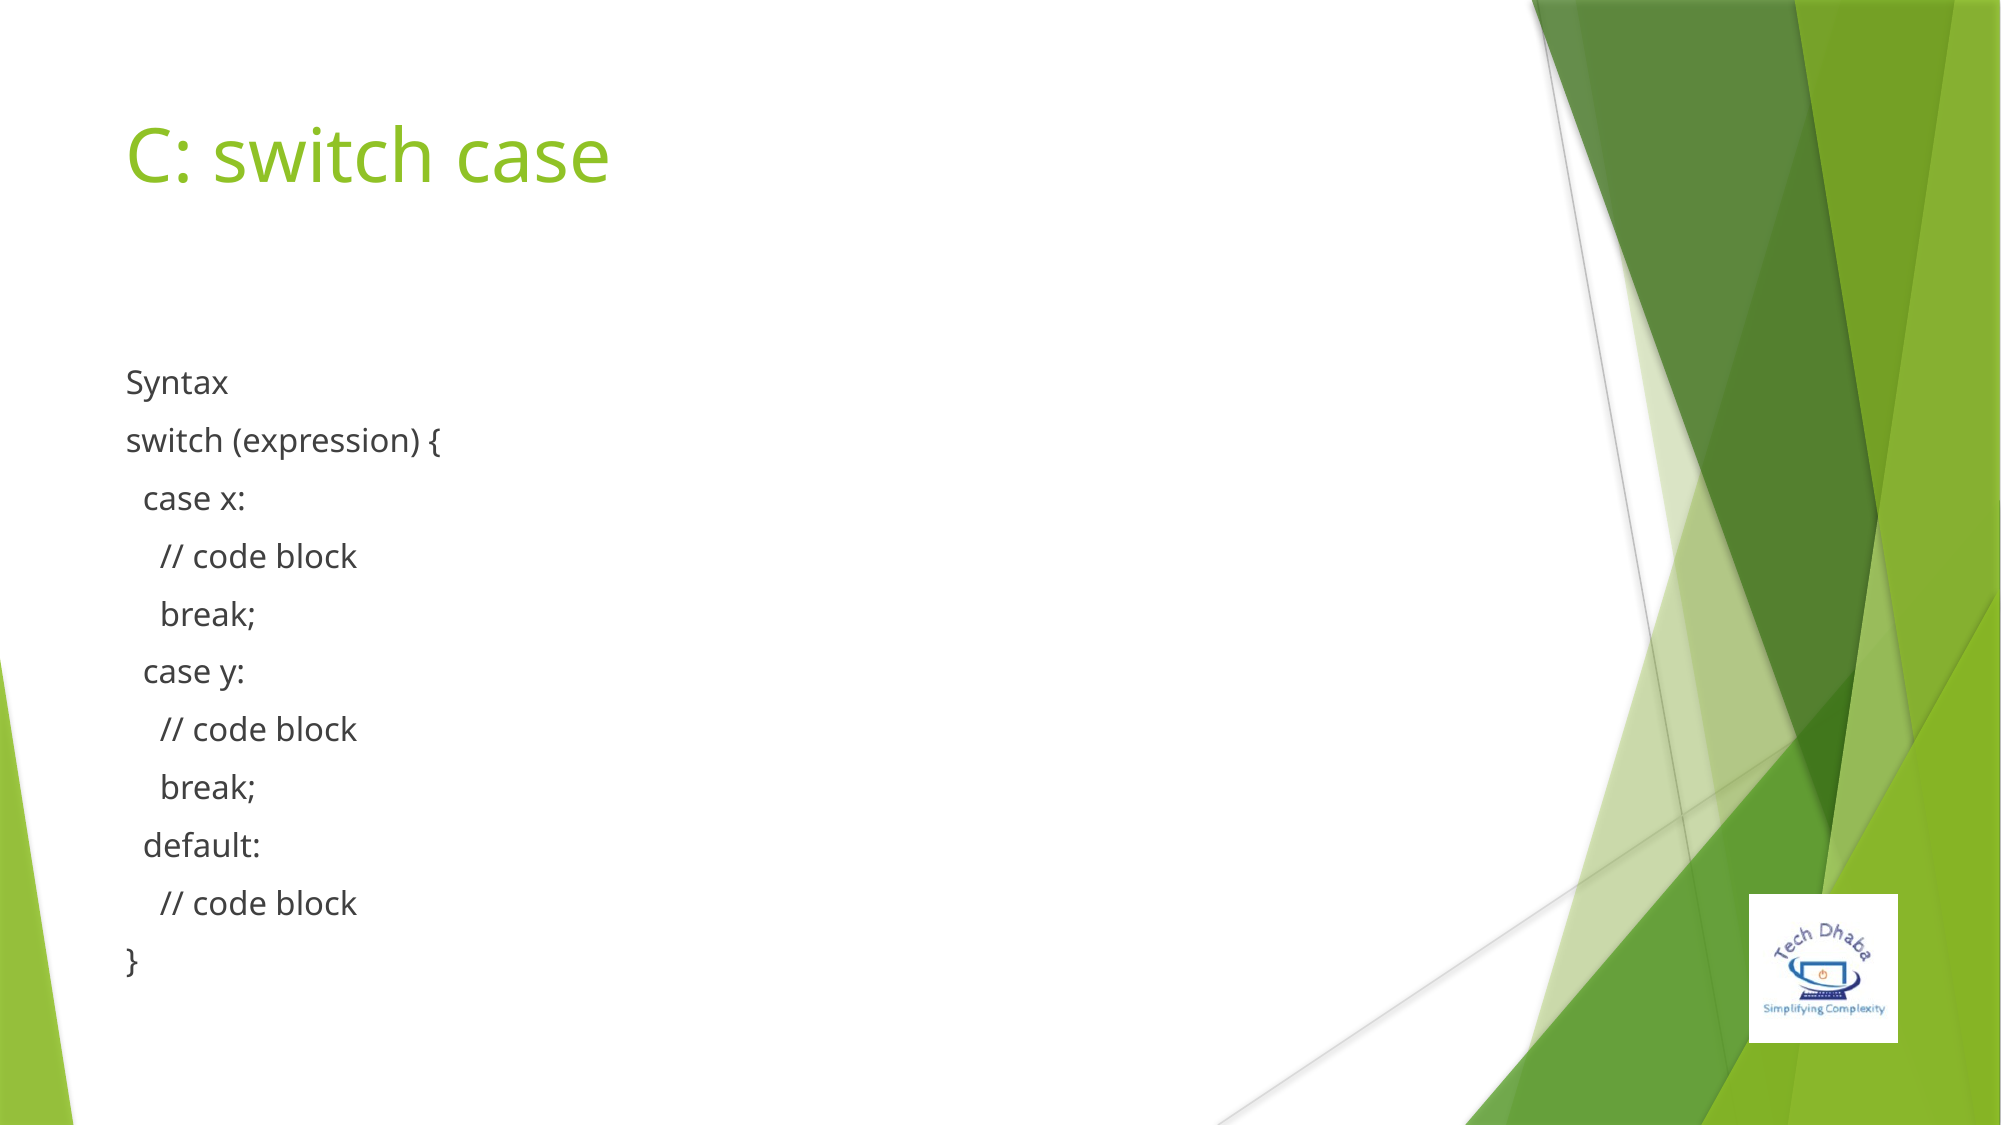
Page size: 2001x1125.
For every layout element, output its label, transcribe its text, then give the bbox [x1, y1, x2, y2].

title C: switch case [111, 99, 1522, 317]
picture [1749, 894, 1898, 1043]
list Syntax switch (expression) { case x: // code block break; case y: // code block break; default: // code block } [111, 354, 1522, 991]
